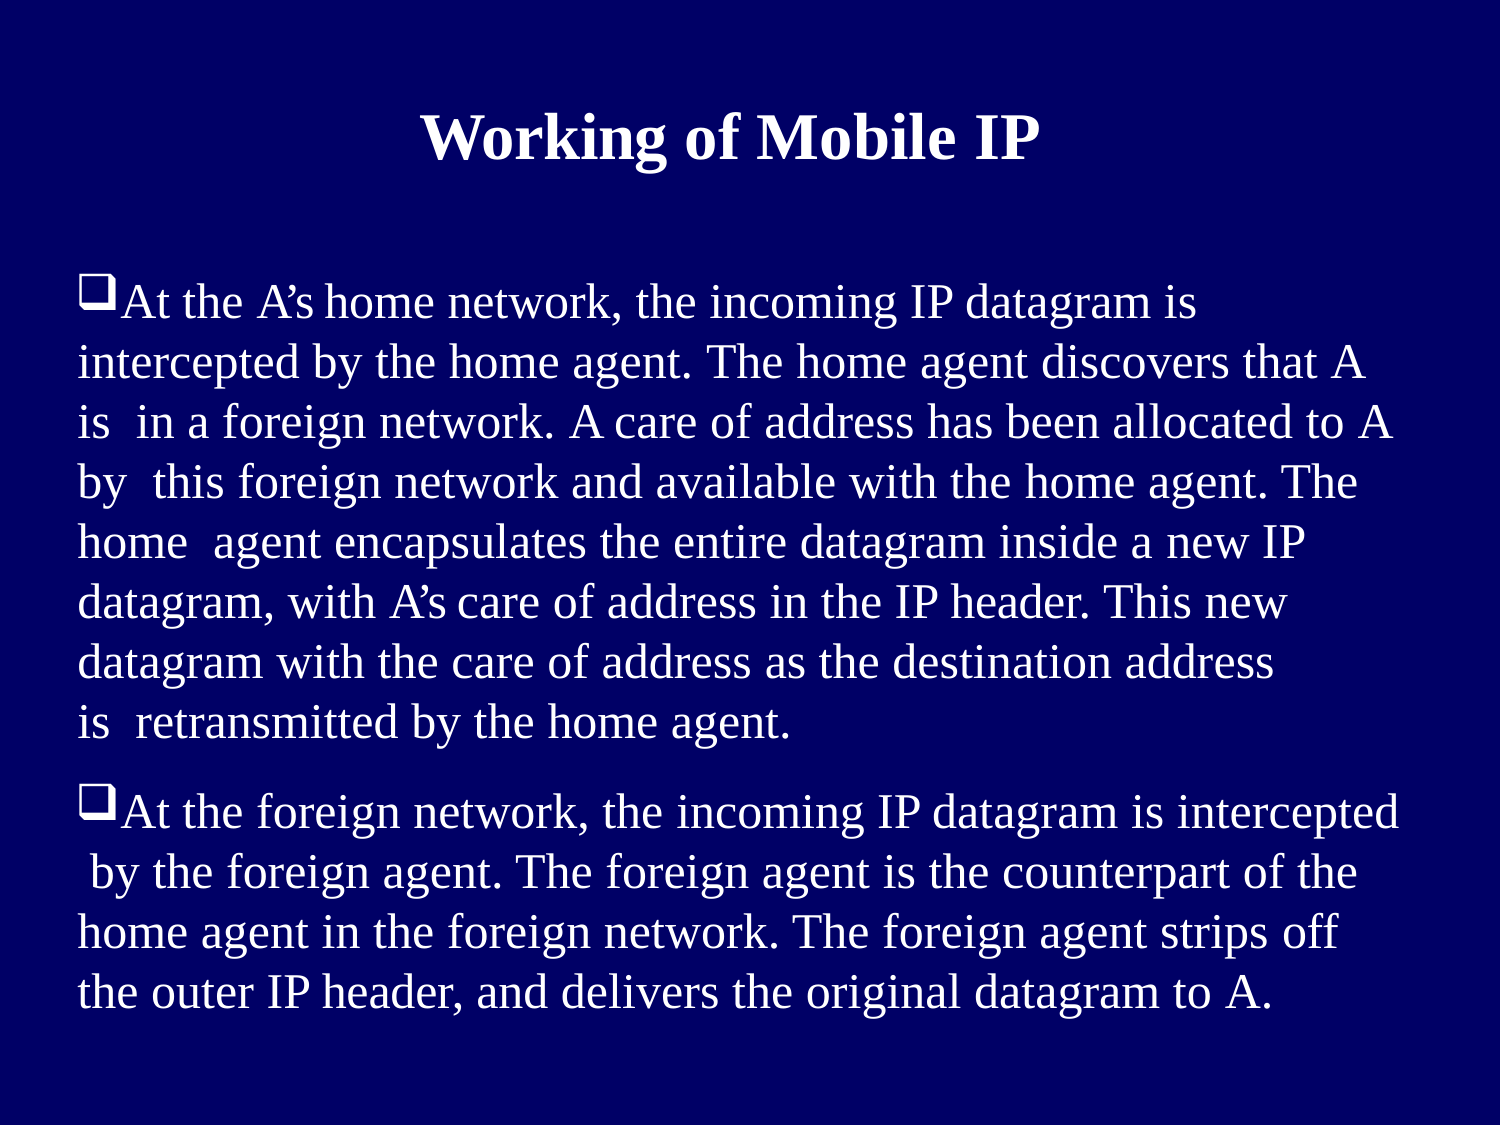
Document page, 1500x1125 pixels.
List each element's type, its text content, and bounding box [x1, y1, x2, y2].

title Working of Mobile IP [417, 90, 1046, 266]
text_box At the A’s home network, the incoming IP datagram is intercepted by the home agent. The home agent discovers that A is in a foreign network. A care of address has been allocated to A by this foreign network and available with the home agent. The home agent encapsulates the entire datagram inside a new IP datagram, with A’s care of address in the IP header. This new datagram with the care of address as the destination address is retransmitted by the home agent. At the foreign network, the incoming IP datagram is intercepted by the foreign agent. The foreign agent is the counterpart of the home agent in the foreign network. The foreign agent strips off the outer IP header, and delivers the original datagram to A. [75, 266, 1411, 1019]
